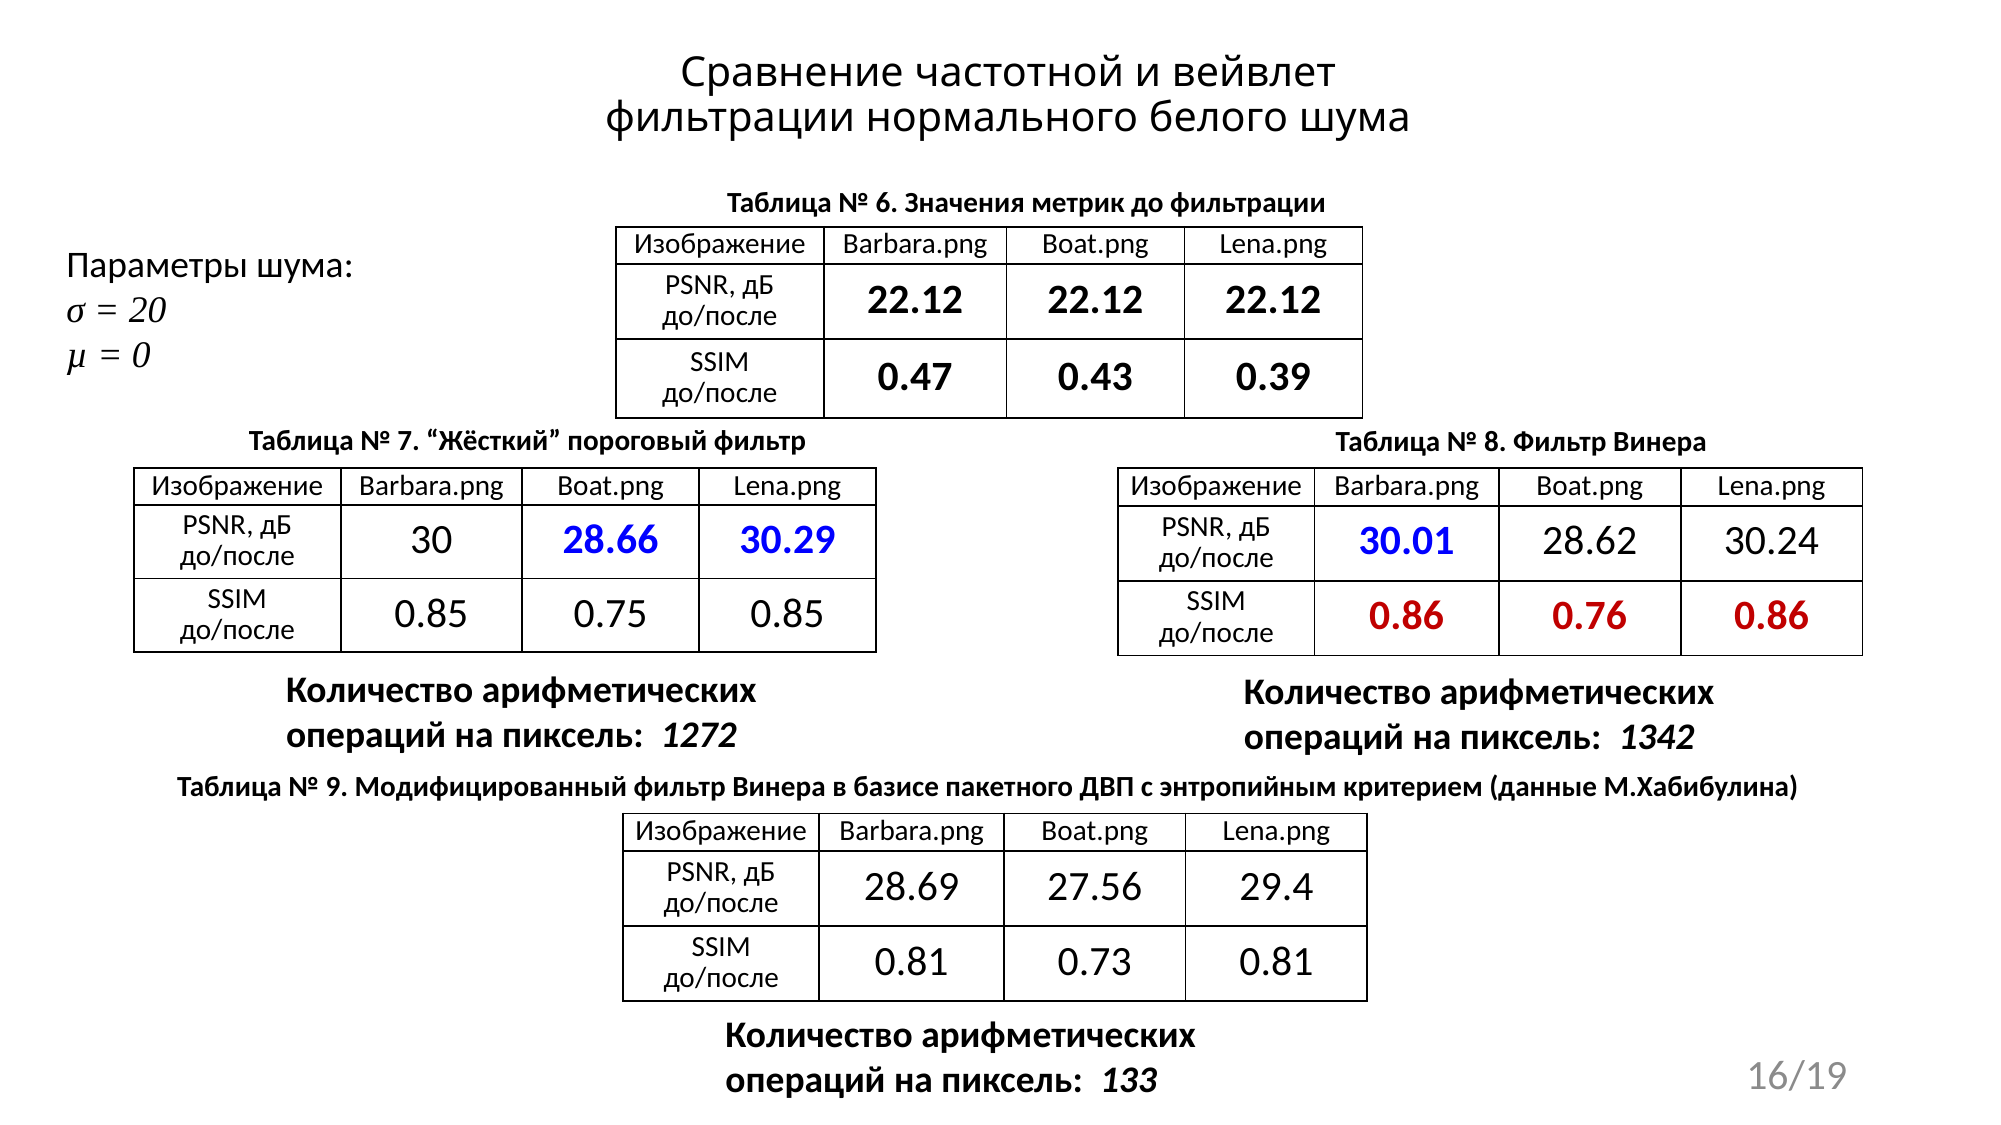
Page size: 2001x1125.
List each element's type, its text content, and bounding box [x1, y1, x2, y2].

table_cell 0.39 [1185, 340, 1362, 417]
table_cell 0.75 [523, 579, 698, 651]
table_cell PSNR, дБ до/после [1119, 507, 1314, 580]
table_cell 28.69 [820, 852, 1003, 925]
table_header Изображение [624, 814, 818, 850]
table_cell 0.76 [1500, 582, 1680, 655]
table_cell SSIM до/после [135, 579, 340, 651]
table_cell 22.12 [825, 265, 1006, 338]
table_header Boat.png [1005, 814, 1185, 850]
table_header Изображение [1119, 469, 1314, 505]
table_cell 30.29 [700, 506, 875, 578]
table_cell 0.85 [342, 579, 521, 651]
table_cell 30 [342, 506, 521, 578]
table_header Boat.png [1007, 228, 1184, 263]
title Сравнение частотной и вейвлет фильтрации нормального белого шума [123, 43, 1893, 148]
table_header Изображение [135, 469, 340, 504]
text_box Количество арифметических операций на пиксель: 1342 [1229, 659, 1819, 765]
table_cell 0.73 [1005, 927, 1185, 1000]
table_cell SSIM до/после [617, 340, 823, 417]
text_box Таблица № 7. “Жёсткий” пороговый фильтр [233, 413, 822, 464]
table_cell SSIM до/после [624, 927, 818, 1000]
table_cell 0.43 [1007, 340, 1184, 417]
table_header Barbara.png [825, 228, 1006, 263]
table_cell 0.81 [1186, 927, 1366, 1000]
table_cell 29.4 [1186, 852, 1366, 925]
text_box Таблица № 8. Фильтр Винера [1320, 414, 1723, 465]
table_cell 22.12 [1007, 265, 1184, 338]
table_cell 0.85 [700, 579, 875, 651]
table_cell SSIM до/после [1119, 582, 1314, 655]
table_cell PSNR, дБ до/после [624, 852, 818, 925]
table_cell 0.81 [820, 927, 1003, 1000]
table_header Изображение [617, 228, 823, 263]
table_header Lena.png [1185, 228, 1362, 263]
table_header Boat.png [1500, 469, 1680, 505]
table_cell 30.01 [1315, 507, 1498, 580]
text_box Количество арифметических операций на пиксель: 1272 [271, 657, 923, 763]
table_cell PSNR, дБ до/после [617, 265, 823, 338]
table_cell 0.47 [825, 340, 1006, 417]
text_box Таблица № 6. Значения метрик до фильтрации [712, 176, 1342, 227]
text_box Количество арифметических операций на пиксель: 133 [710, 1002, 1290, 1108]
text_box Таблица № 9. Модифицированный фильтр Винера в базисе пакетного ДВП с энтропийным критерием (данные М.Хабибулина) [162, 759, 1815, 810]
table_cell 27.56 [1005, 852, 1185, 925]
table_cell 30.24 [1682, 507, 1862, 580]
table_cell 0.86 [1315, 582, 1498, 655]
table_cell 22.12 [1185, 265, 1362, 338]
table_header Lena.png [1682, 469, 1862, 505]
table_header Lena.png [700, 469, 875, 504]
table_cell 28.62 [1500, 507, 1680, 580]
table_cell 0.86 [1682, 582, 1862, 655]
table_cell PSNR, дБ до/после [135, 506, 340, 578]
text_box Параметры шума: σ = 20 µ = 0 [51, 232, 480, 382]
table_header Barbara.png [820, 814, 1003, 850]
table_header Lena.png [1186, 814, 1366, 850]
table_header Boat.png [523, 469, 698, 504]
slide_number 16/19 [1412, 1042, 1863, 1103]
table_cell 28.66 [523, 506, 698, 578]
table_header Barbara.png [342, 469, 521, 504]
table_header Barbara.png [1315, 469, 1498, 505]
